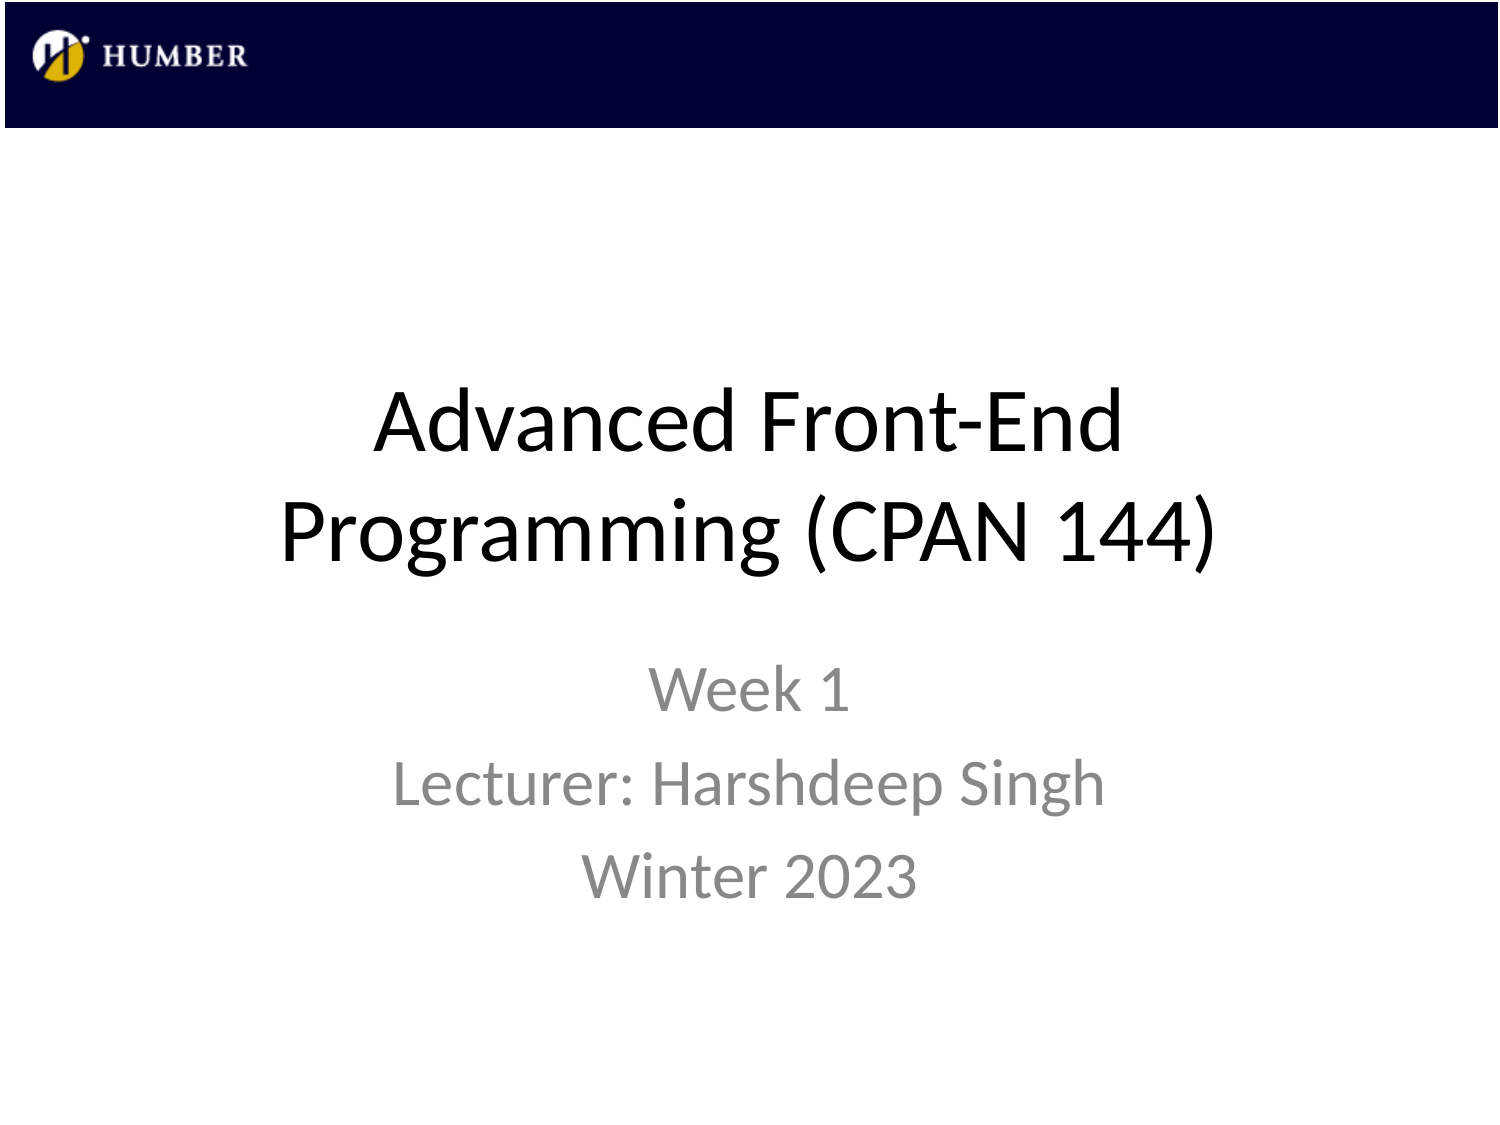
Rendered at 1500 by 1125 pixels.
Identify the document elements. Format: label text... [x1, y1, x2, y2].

picture [4, 2, 1498, 128]
title Advanced Front-End Programming (CPAN 144) [112, 349, 1388, 591]
subtitle Week 1 Lecturer: Harshdeep Singh Winter 2023 [225, 637, 1275, 925]
